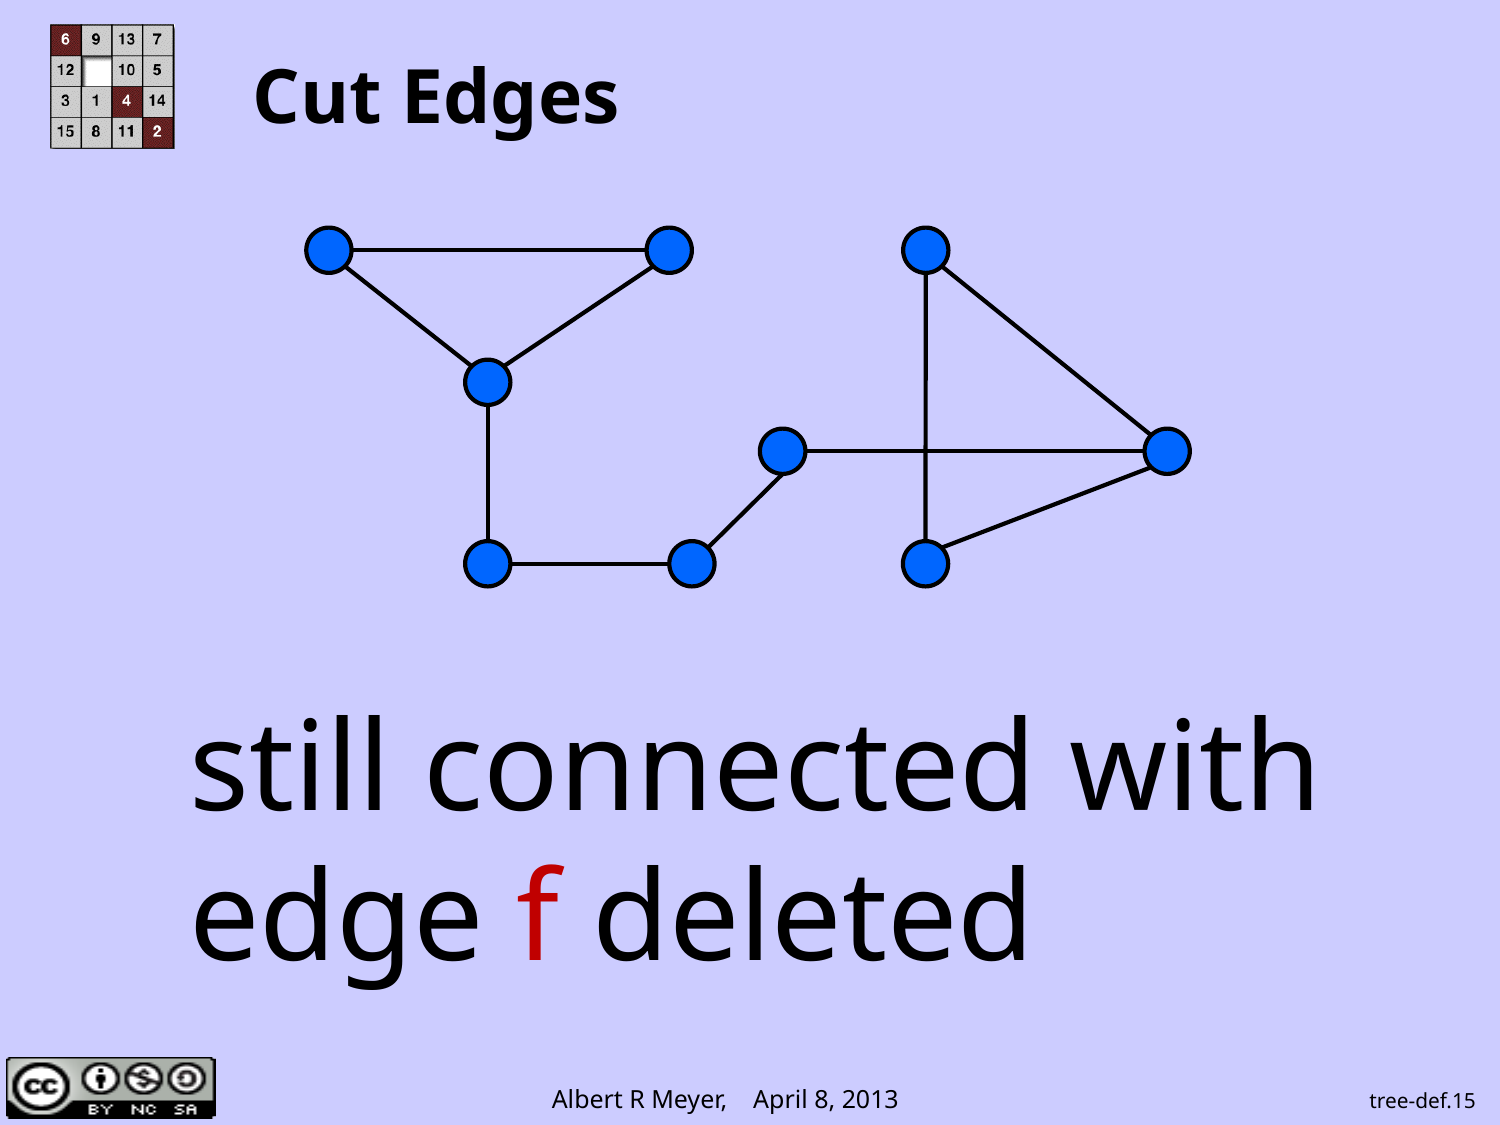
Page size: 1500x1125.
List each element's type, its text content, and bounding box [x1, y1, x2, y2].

text_box [903, 227, 949, 273]
title Cut Edges [237, 0, 1476, 188]
picture [50, 24, 175, 149]
text_box [465, 541, 511, 587]
text_box [759, 428, 806, 474]
text_box [306, 227, 352, 273]
text_box [465, 359, 511, 405]
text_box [941, 467, 1152, 548]
text_box [646, 227, 692, 273]
text_box [902, 541, 949, 587]
slide_number tree-def.15 [1247, 1079, 1491, 1121]
text_box still connected with edge f deleted [174, 678, 1338, 994]
text_box [1144, 428, 1190, 474]
text_box [669, 541, 715, 587]
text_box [941, 266, 1152, 436]
picture [6, 1057, 216, 1119]
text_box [344, 266, 472, 367]
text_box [503, 266, 654, 367]
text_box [707, 473, 783, 548]
